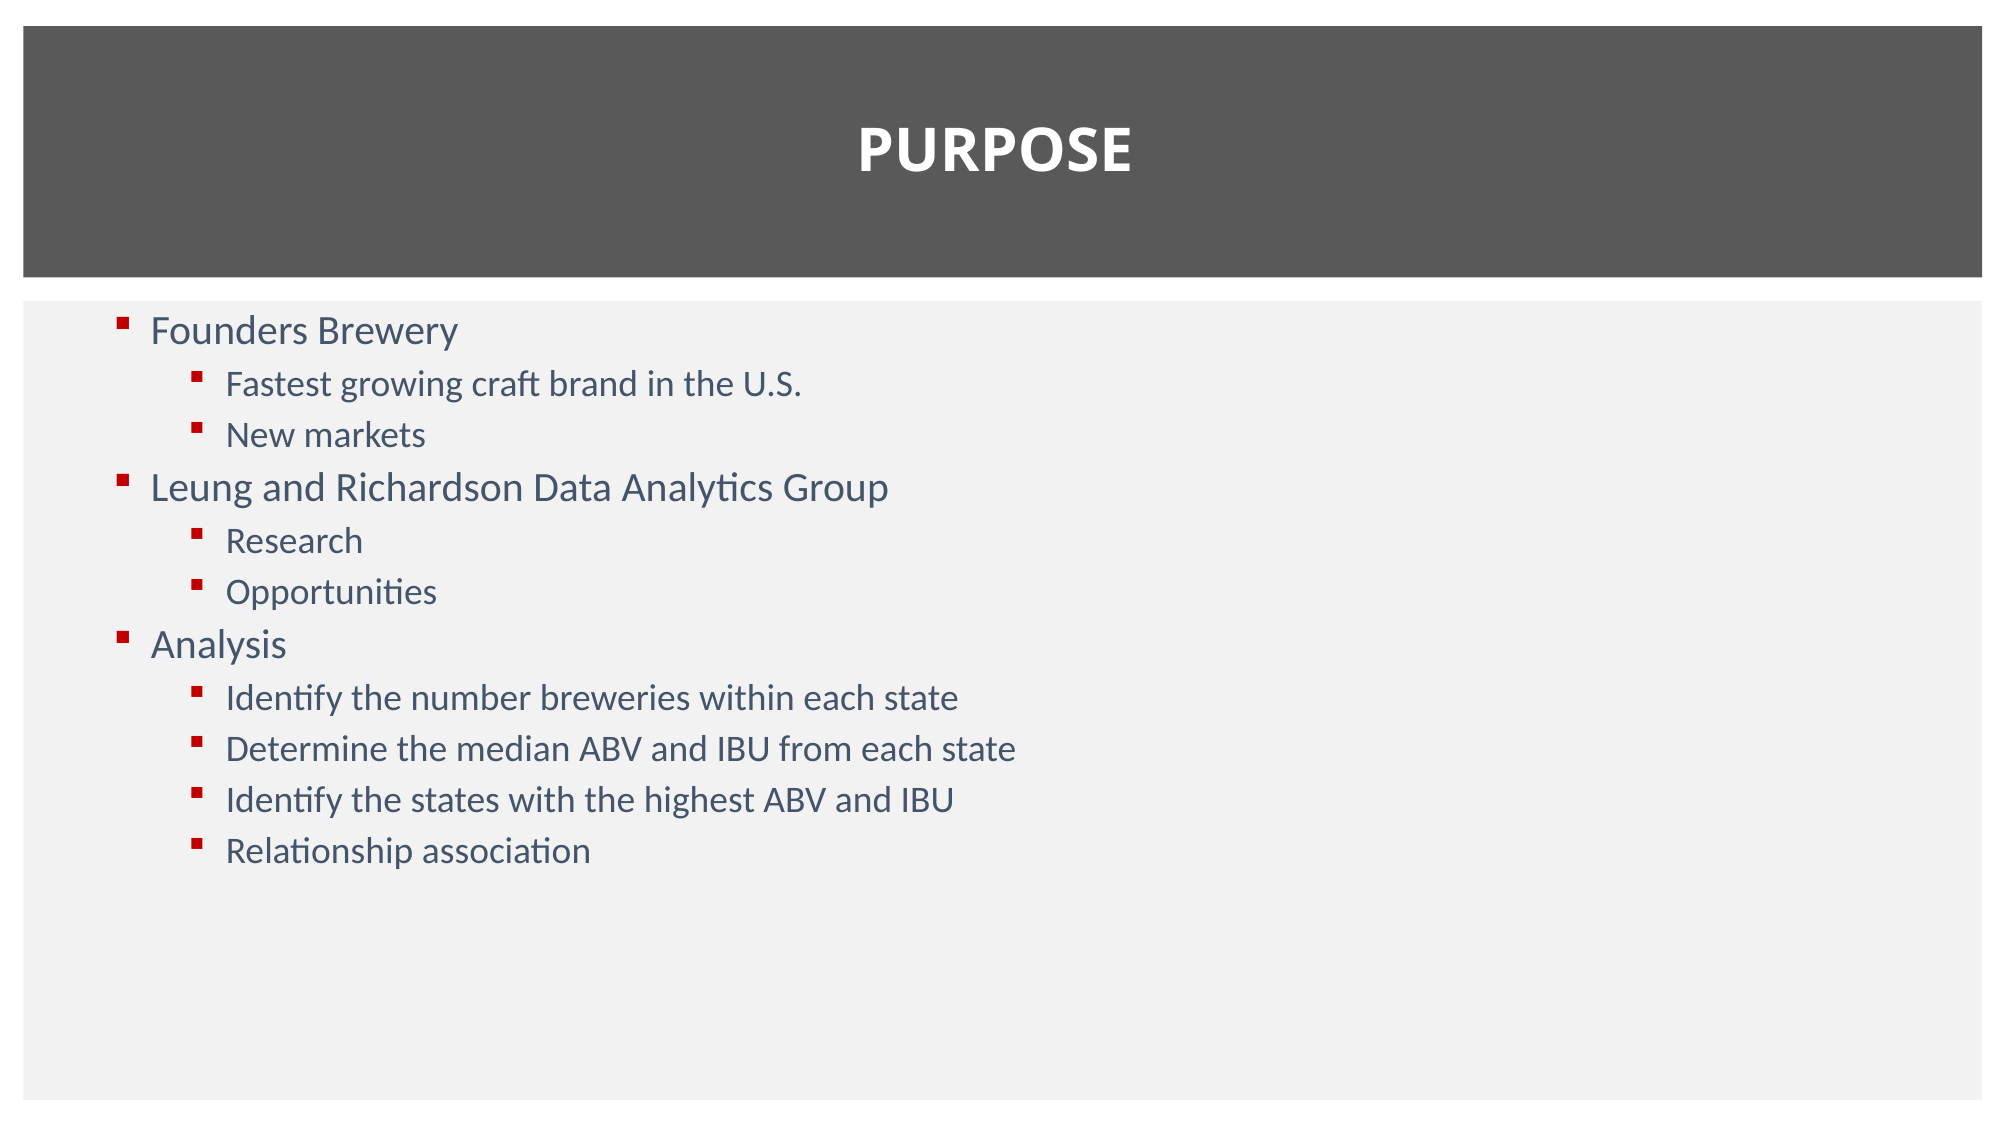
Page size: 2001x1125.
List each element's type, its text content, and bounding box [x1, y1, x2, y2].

title PURPOSE [23, 26, 1983, 278]
list Founders Brewery Fastest growing craft brand in the U.S. New markets Leung and Richardson Data Analytics Group Research Opportunities Analysis Identify the number breweries within each state Determine the median ABV and IBU from each state Identify the states with the highest ABV and IBU Relationship association [23, 300, 1983, 1101]
